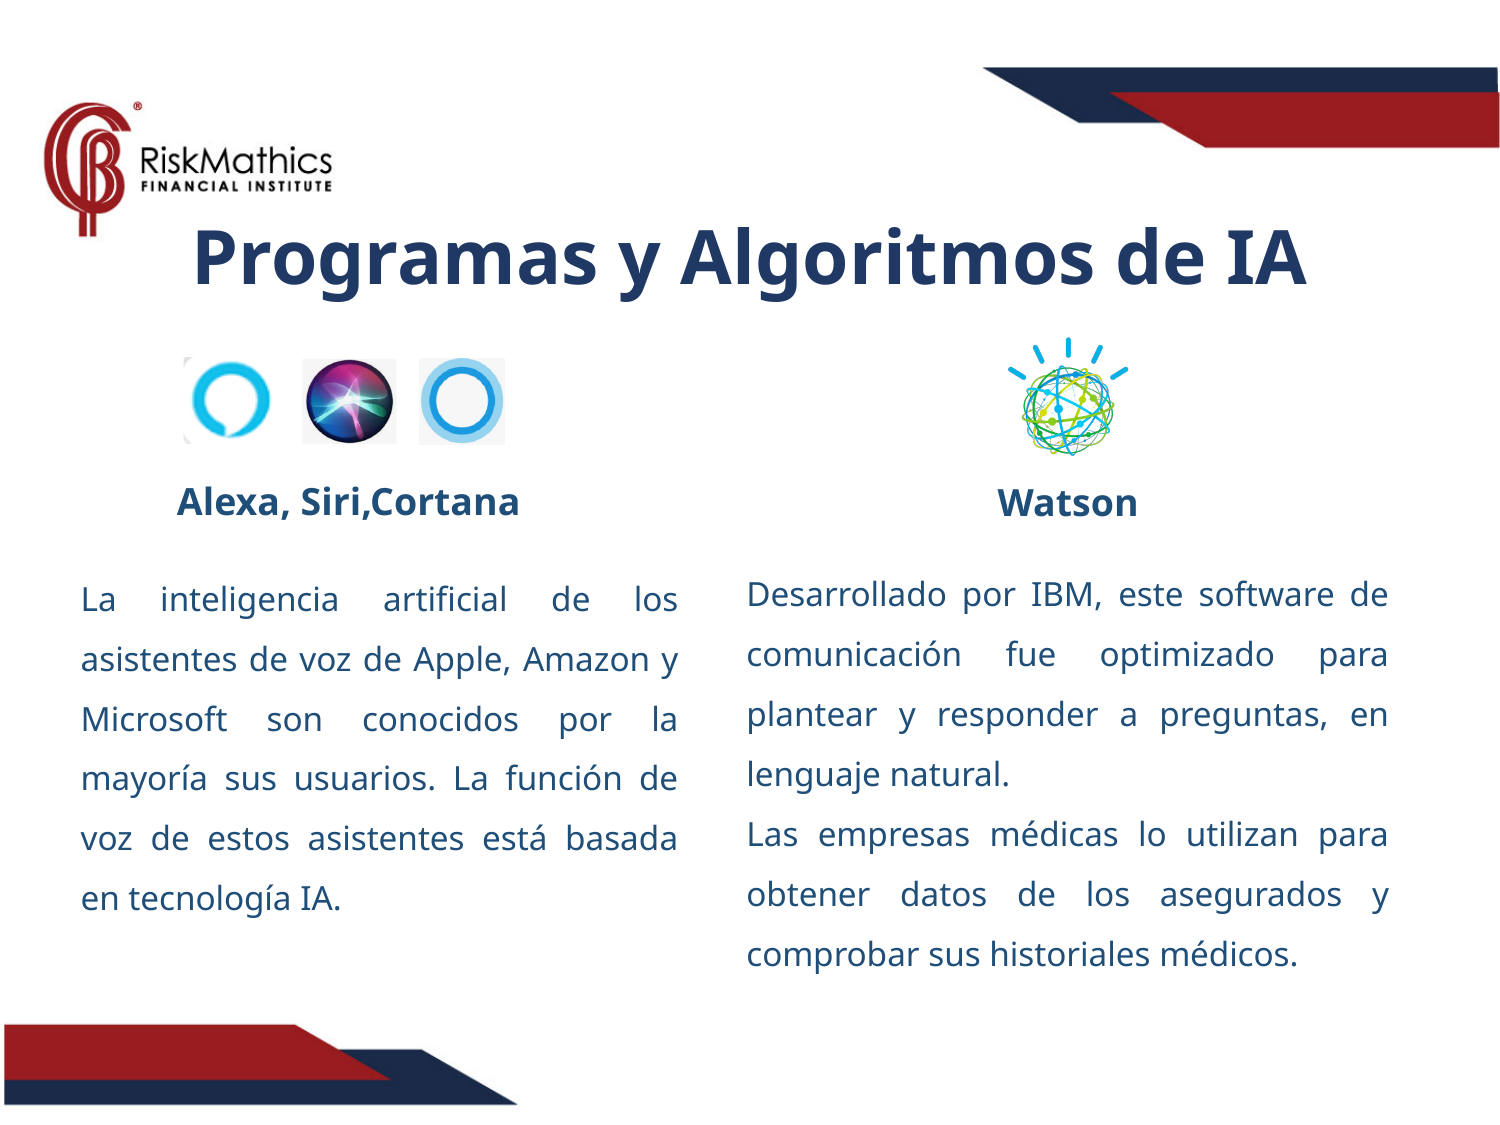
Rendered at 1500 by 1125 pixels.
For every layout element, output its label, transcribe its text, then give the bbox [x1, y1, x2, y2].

text_box La inteligencia artificial de los asistentes de voz de Apple, Amazon y Microsoft son conocidos por la mayoría sus usuarios. La función de voz de estos asistentes está basada en tecnología IA. [60, 537, 700, 938]
text_box Watson [858, 458, 1279, 544]
text_box Programas y Algoritmos de IA [110, 199, 1390, 353]
text_box Alexa, Siri,Cortana [139, 457, 559, 537]
picture [4, 26, 1500, 1125]
text_box Desarrollado por IBM, este software de comunicación fue optimizado para plantear y responder a preguntas, en lenguaje natural. Las empresas médicas lo utilizan para obtener datos de los asegurados y comprobar sus historiales médicos. [726, 543, 1411, 983]
